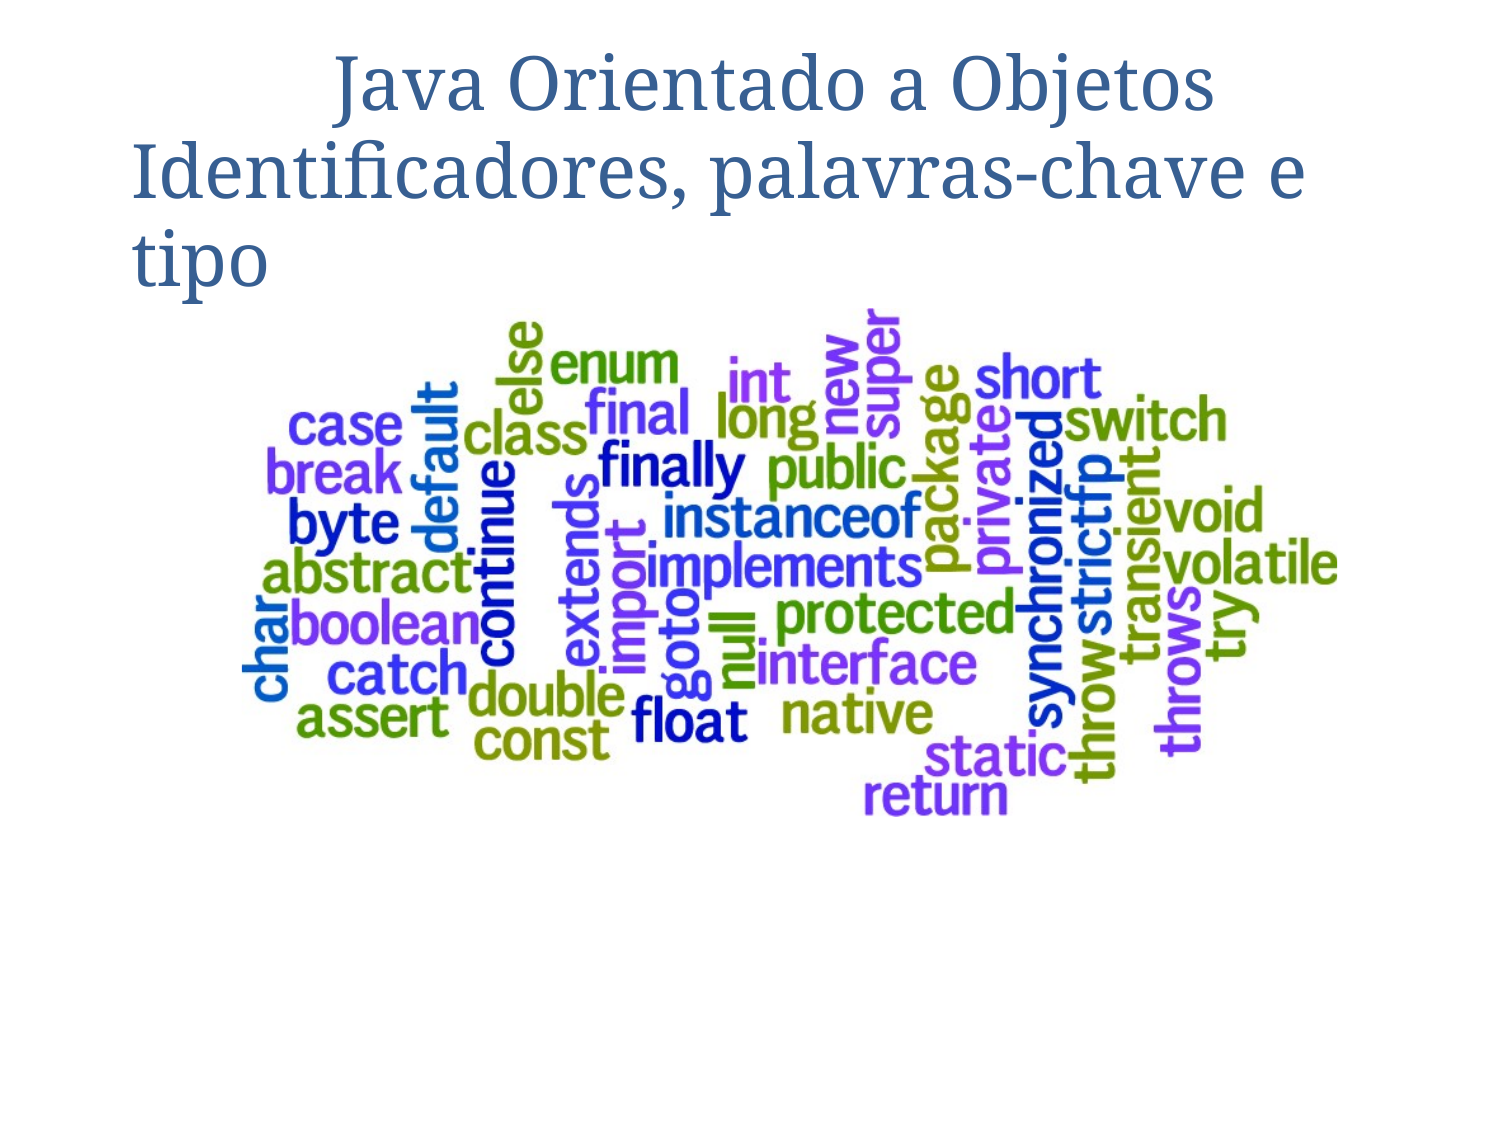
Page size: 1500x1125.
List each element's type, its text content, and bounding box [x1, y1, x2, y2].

text_box [241, 308, 1338, 817]
text_box Java Orientado a Objetos Identificadores, palavras-chave e tipo [129, 31, 1371, 302]
